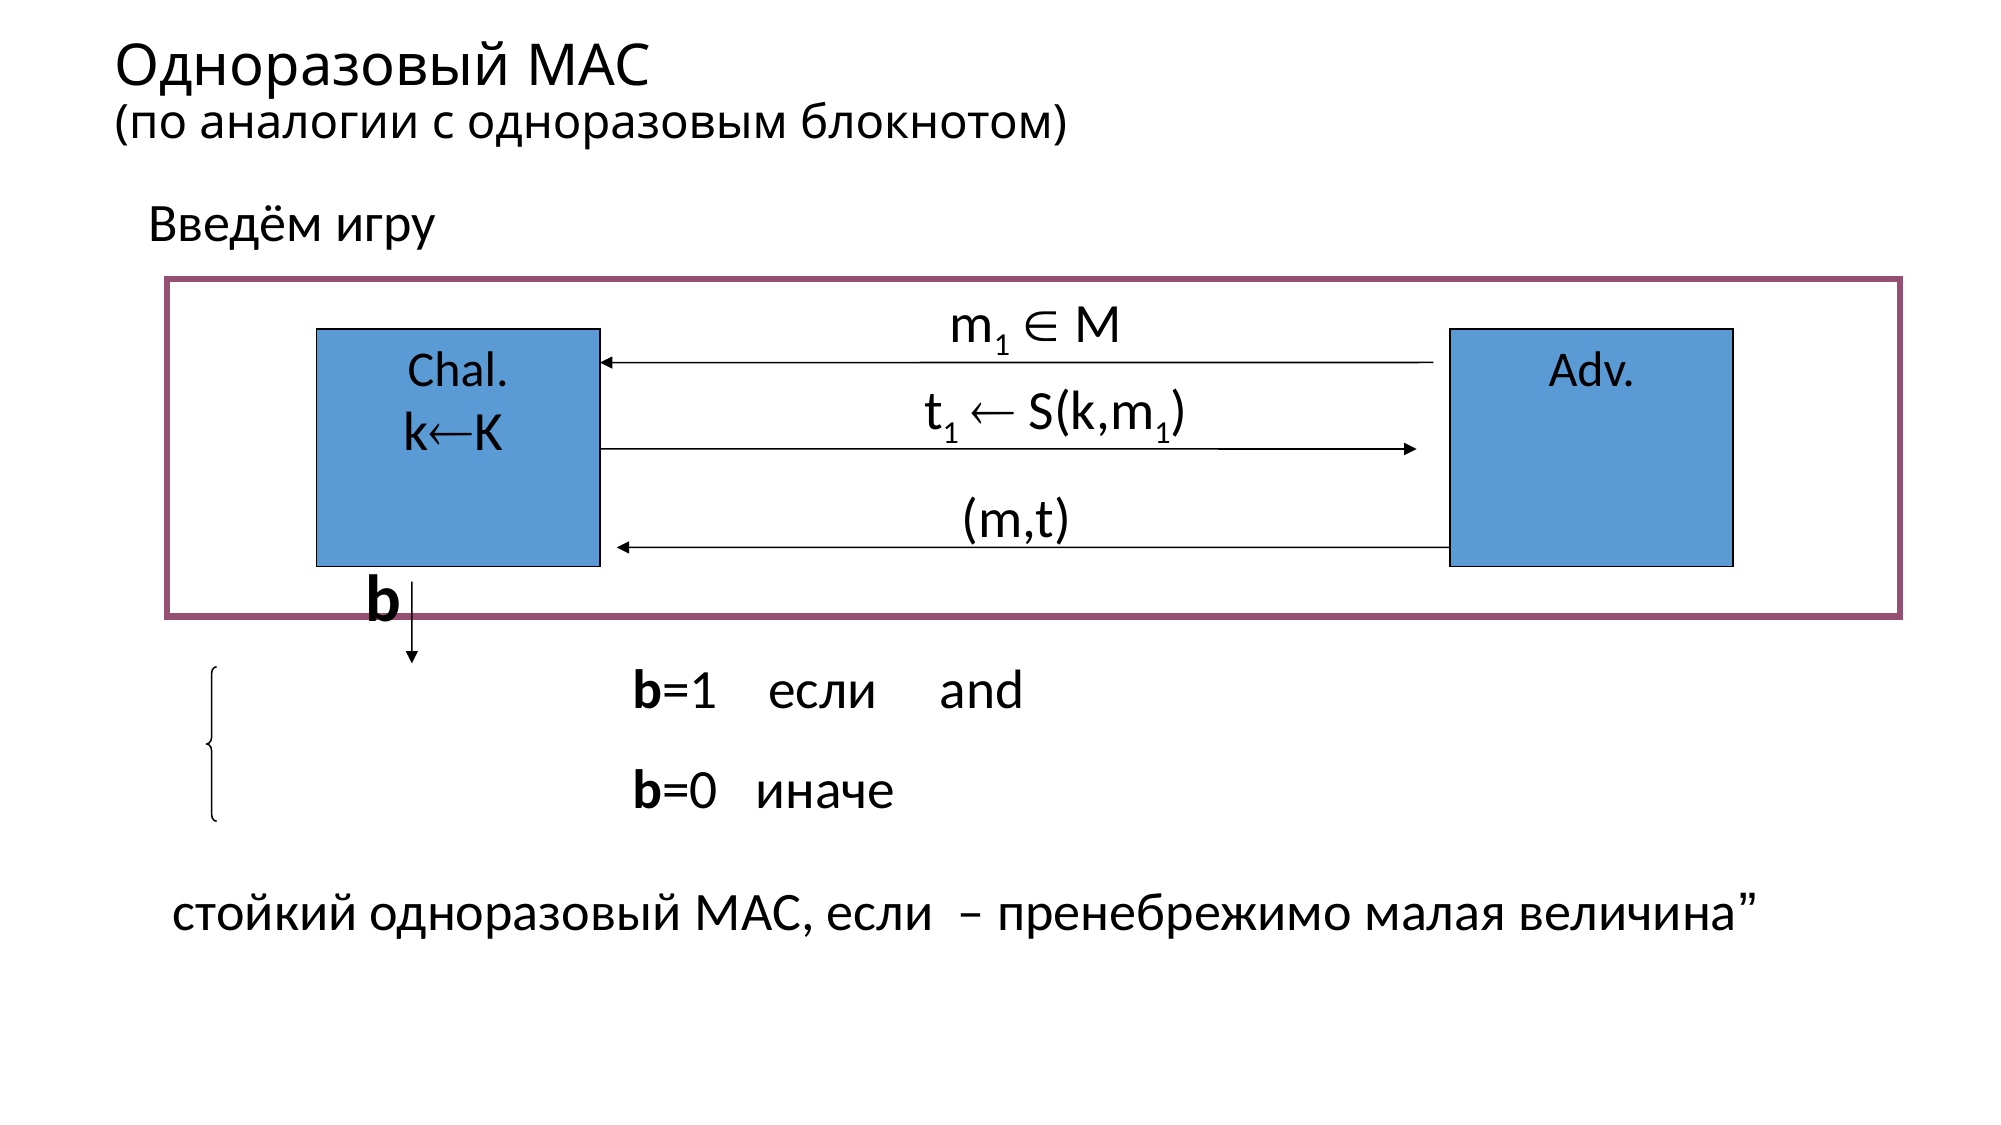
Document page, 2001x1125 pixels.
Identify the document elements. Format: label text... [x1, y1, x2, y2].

title Одноразовый MAC (по аналогии с одноразовым блокнотом) [99, 27, 1900, 215]
text_box [166, 279, 1900, 617]
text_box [616, 474, 1450, 558]
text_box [599, 366, 1417, 450]
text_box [206, 645, 1467, 830]
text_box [599, 279, 1434, 363]
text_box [350, 547, 417, 664]
